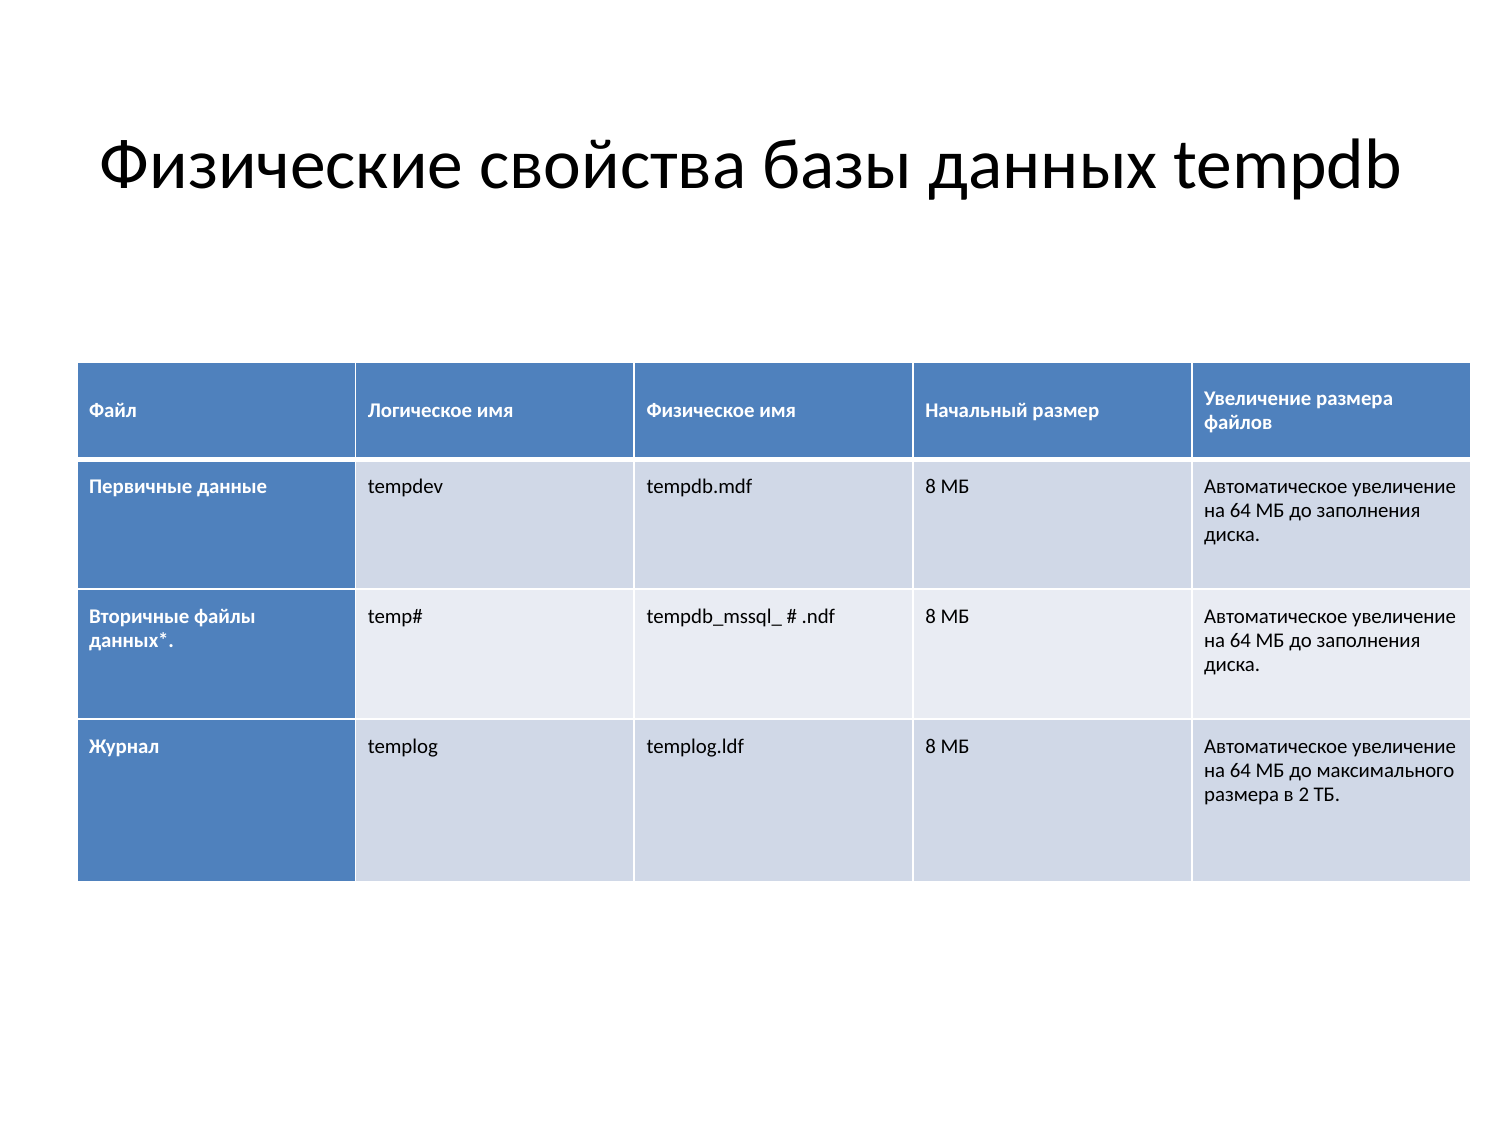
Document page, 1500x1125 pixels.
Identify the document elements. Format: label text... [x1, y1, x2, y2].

table_cell temp# [356, 590, 633, 718]
table_header Увеличение размера файлов [1193, 363, 1470, 457]
table_header Файл [78, 363, 355, 457]
table_cell templog [356, 720, 633, 881]
table_cell tempdb_mssql_ # .ndf [635, 590, 912, 718]
table_cell tempdb.mdf [635, 462, 912, 588]
title Физические свойства базы данных tempdb [76, 66, 1427, 254]
table_cell Автоматическое увеличение на 64 МБ до заполнения диска. [1193, 462, 1470, 588]
table_cell Автоматическое увеличение на 64 МБ до заполнения диска. [1193, 590, 1470, 718]
table_cell 8 МБ [914, 462, 1191, 588]
table_header Логическое имя [356, 363, 633, 457]
table_header Начальный размер [914, 363, 1191, 457]
table_cell tempdev [356, 462, 633, 588]
table_cell Журнал [78, 720, 355, 881]
table_cell 8 МБ [914, 720, 1191, 881]
table_cell Автоматическое увеличение на 64 МБ до максимального размера в 2 ТБ. [1193, 720, 1470, 881]
table_cell templog.ldf [635, 720, 912, 881]
table_cell Вторичные файлы данных*. [78, 590, 355, 718]
table_header Физическое имя [635, 363, 912, 457]
table_cell Первичные данные [78, 462, 355, 588]
table_cell 8 МБ [914, 590, 1191, 718]
